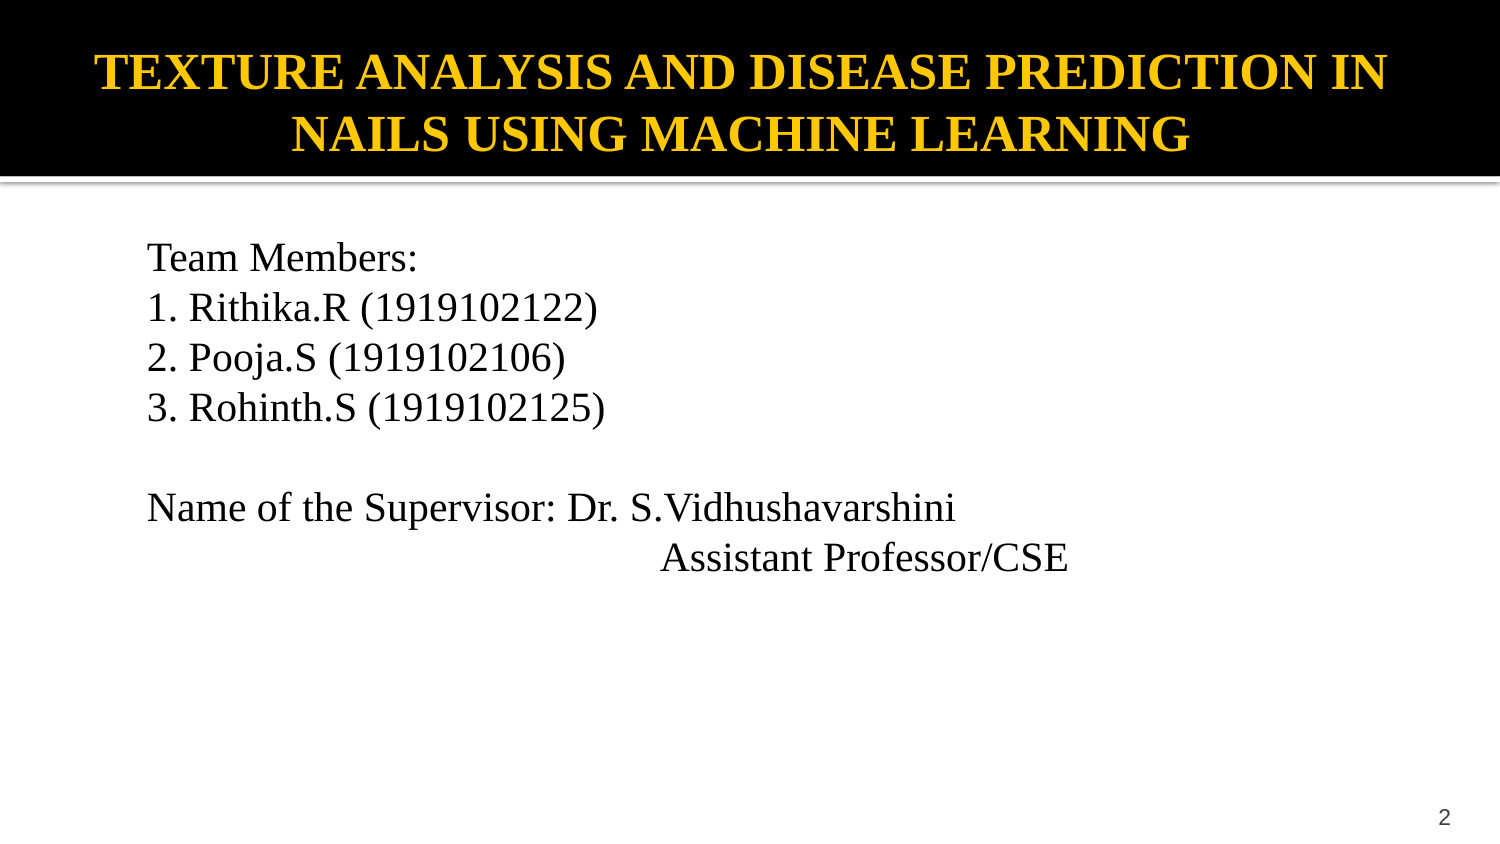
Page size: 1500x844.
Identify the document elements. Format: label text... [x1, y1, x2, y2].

slide_number 2 [1345, 796, 1467, 831]
title TEXTURE ANALYSIS AND DISEASE PREDICTION IN NAILS USING MACHINE LEARNING [0, 22, 1475, 177]
text_box Team Members: 1. Rithika.R (1919102122) 2. Pooja.S (1919102106) 3. Rohinth.S (1919102125) Name of the Supervisor: Dr. S.Vidhushavarshini Assistant Professor/CSE [132, 221, 1368, 587]
